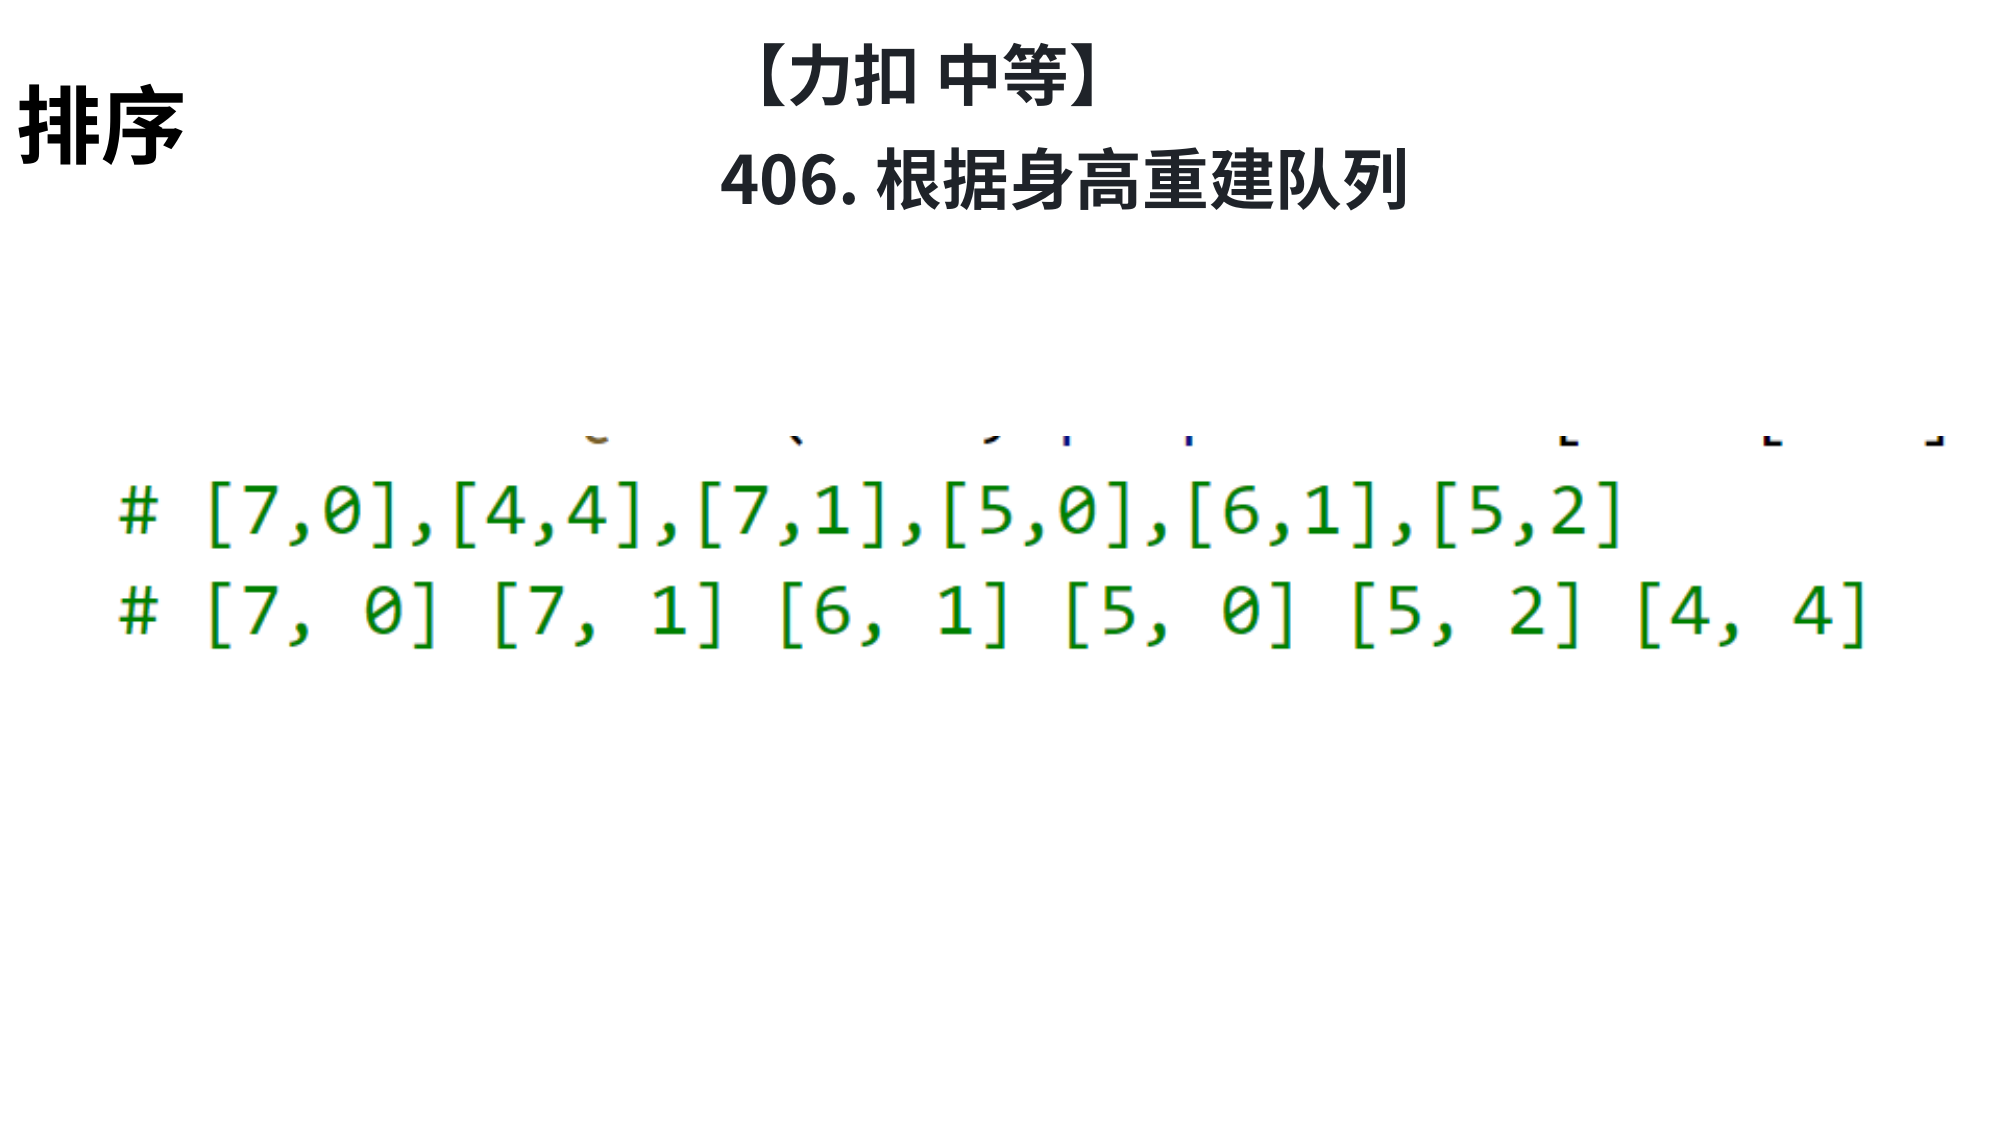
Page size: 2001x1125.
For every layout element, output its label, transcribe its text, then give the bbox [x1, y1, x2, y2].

text_box 排序 [16, 47, 1798, 175]
text_box 【力扣 中等】406. 根据身高重建队列 [720, 74, 1825, 175]
picture [48, 436, 1952, 712]
